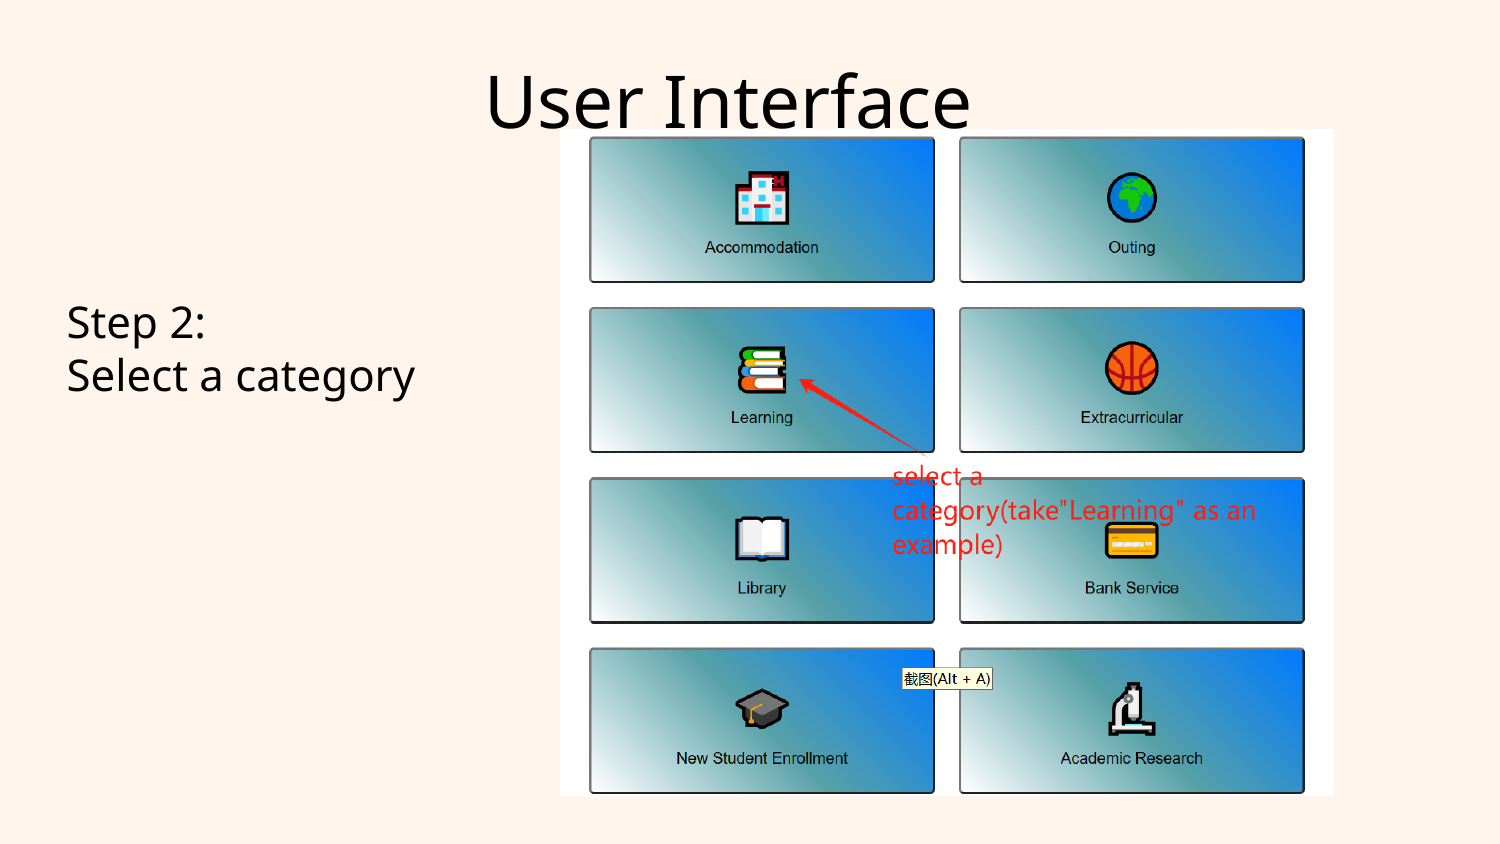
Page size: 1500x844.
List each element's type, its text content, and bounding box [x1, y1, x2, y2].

text_box Step 2: Select a category [51, 279, 554, 475]
text_box User Interface [15, 20, 1443, 143]
picture [559, 128, 1334, 796]
